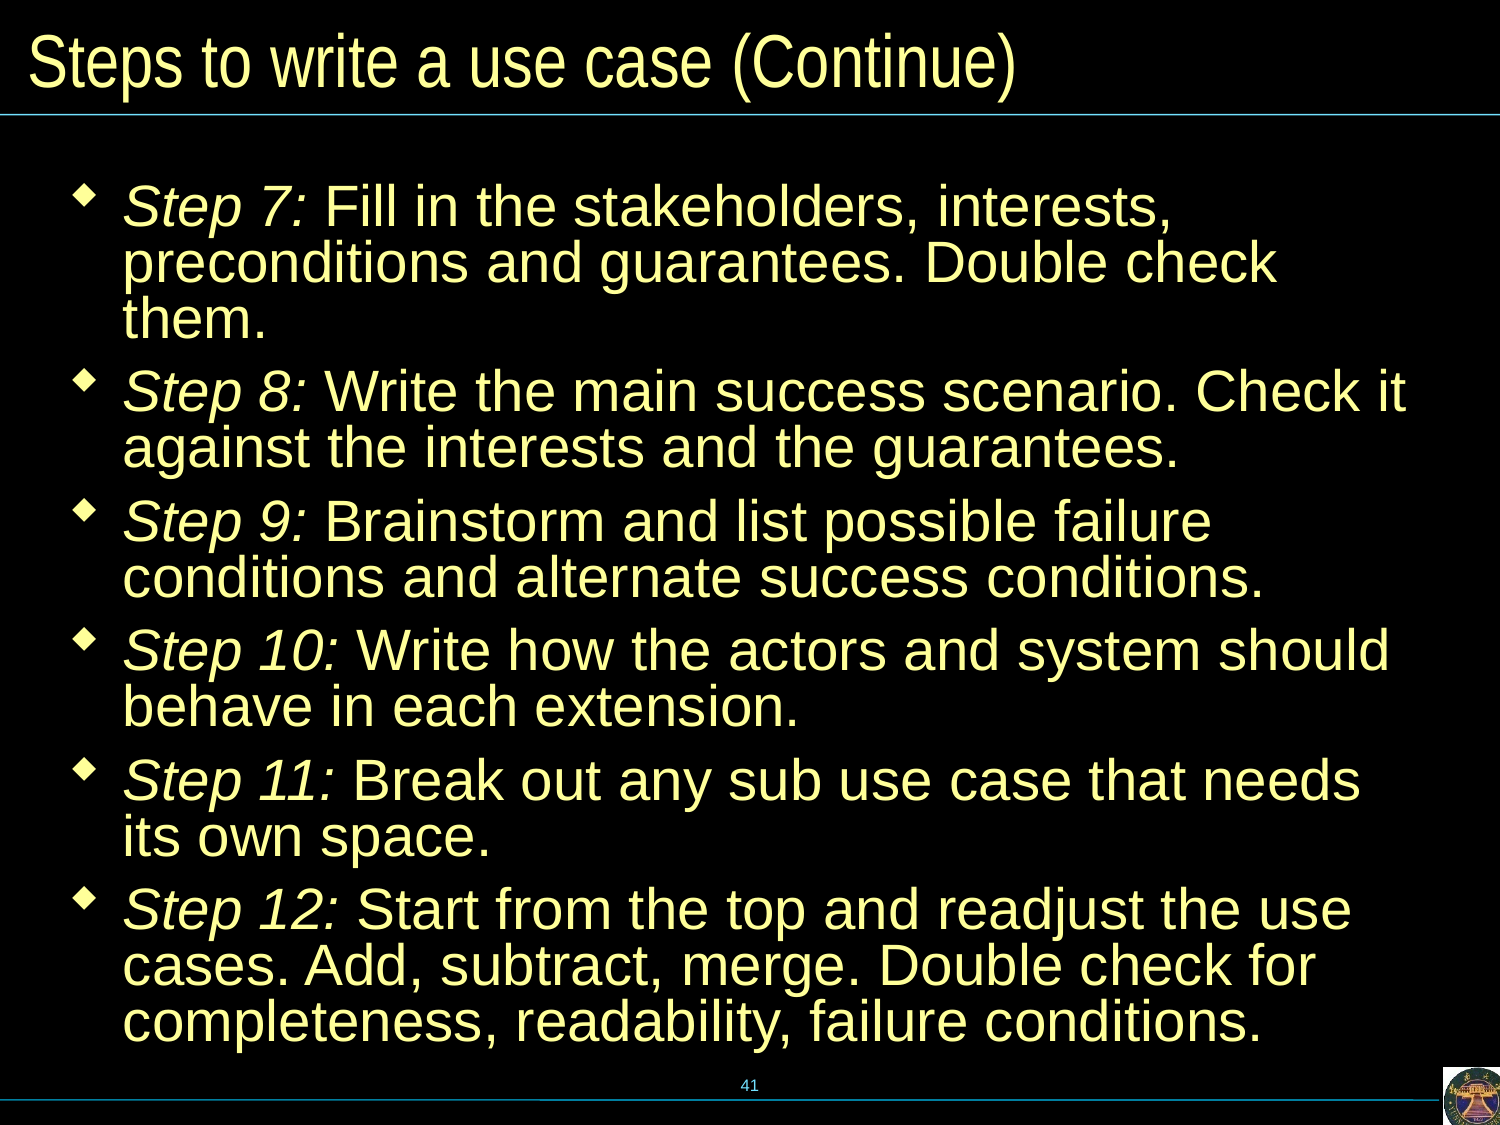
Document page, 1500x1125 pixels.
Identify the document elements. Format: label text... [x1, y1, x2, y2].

title Steps to write a use case (Continue) [12, 13, 1489, 102]
picture [1443, 1067, 1500, 1125]
list Step 7: Fill in the stakeholders, interests, preconditions and guarantees. Double check them. Step 8: Write the main success scenario. Check it against the interests and the guarantees. Step 9: Brainstorm and list possible failure conditions and alternate success conditions. Step 10: Write how the actors and system should behave in each extension. Step 11: Break out any sub use case that needs its own space. Step 12: Start from the top and readjust the use cases. Add, subtract, merge. Double check for completeness, readability, failure conditions. [49, 172, 1451, 1001]
